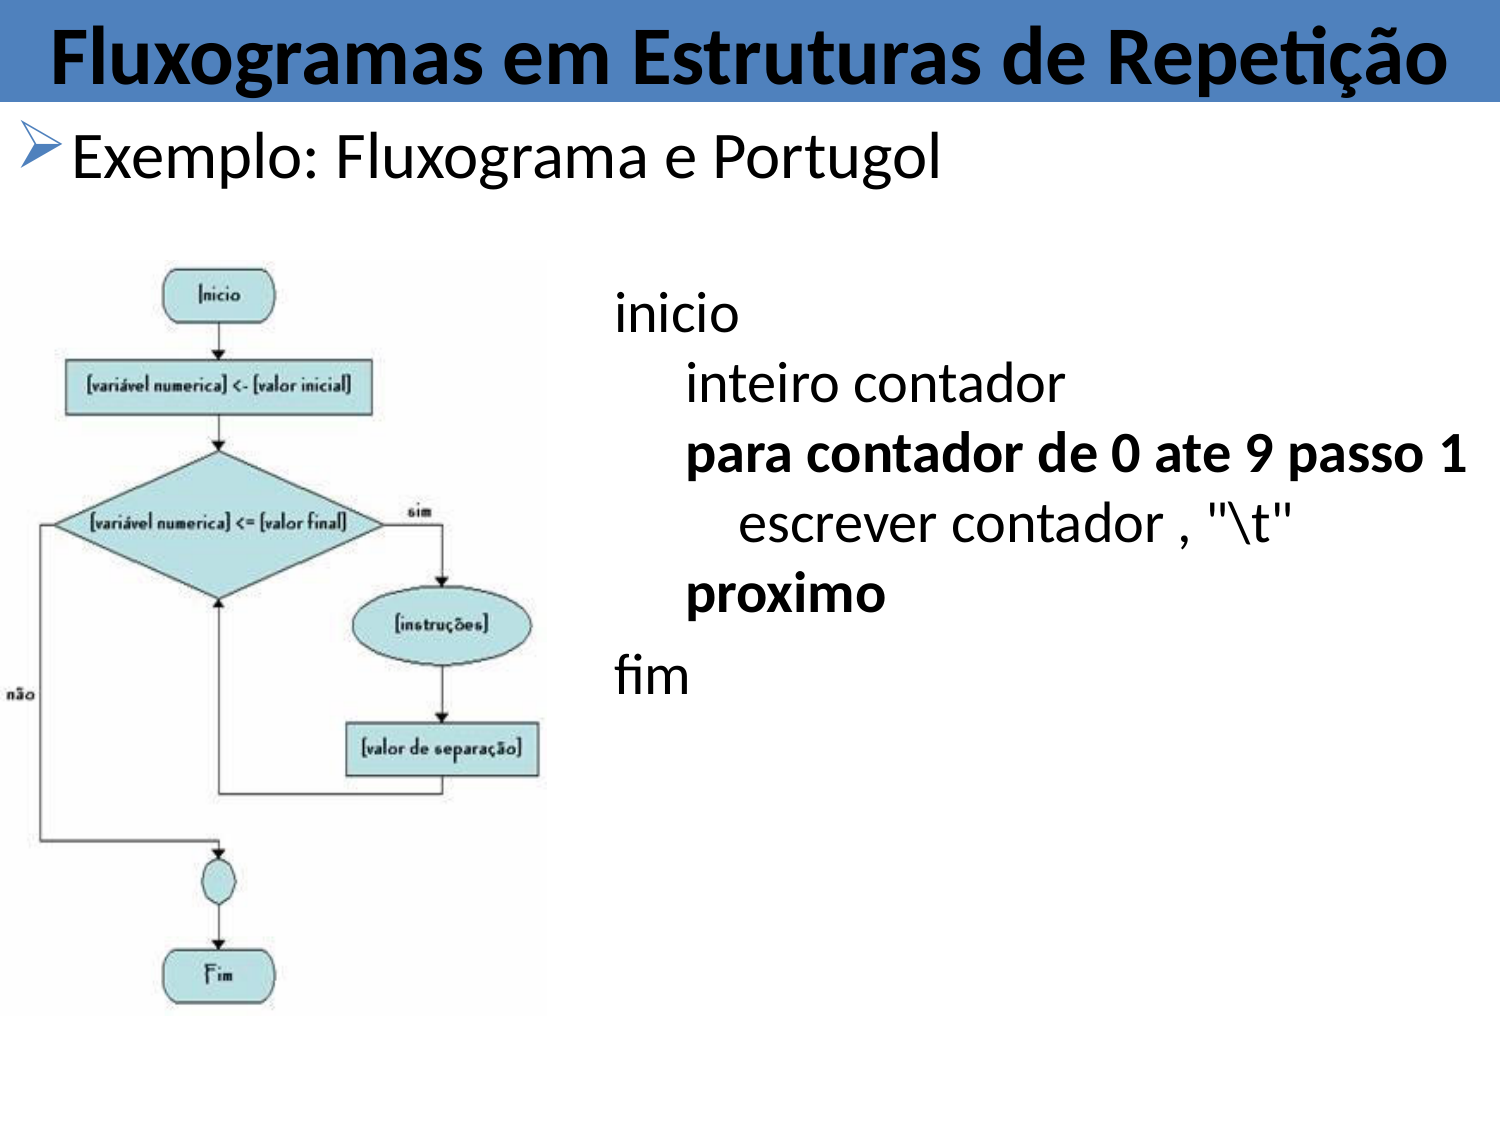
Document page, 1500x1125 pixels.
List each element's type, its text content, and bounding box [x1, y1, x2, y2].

picture [0, 259, 547, 1017]
list Exemplo: Fluxograma e Portugol [0, 113, 1447, 209]
title Fluxogramas em Estruturas de Repetição [0, 0, 1500, 102]
text_box inicio inteiro contador para contador de 0 ate 9 passo 1 escrever contador , "\t" proximo fim [572, 267, 1500, 1018]
